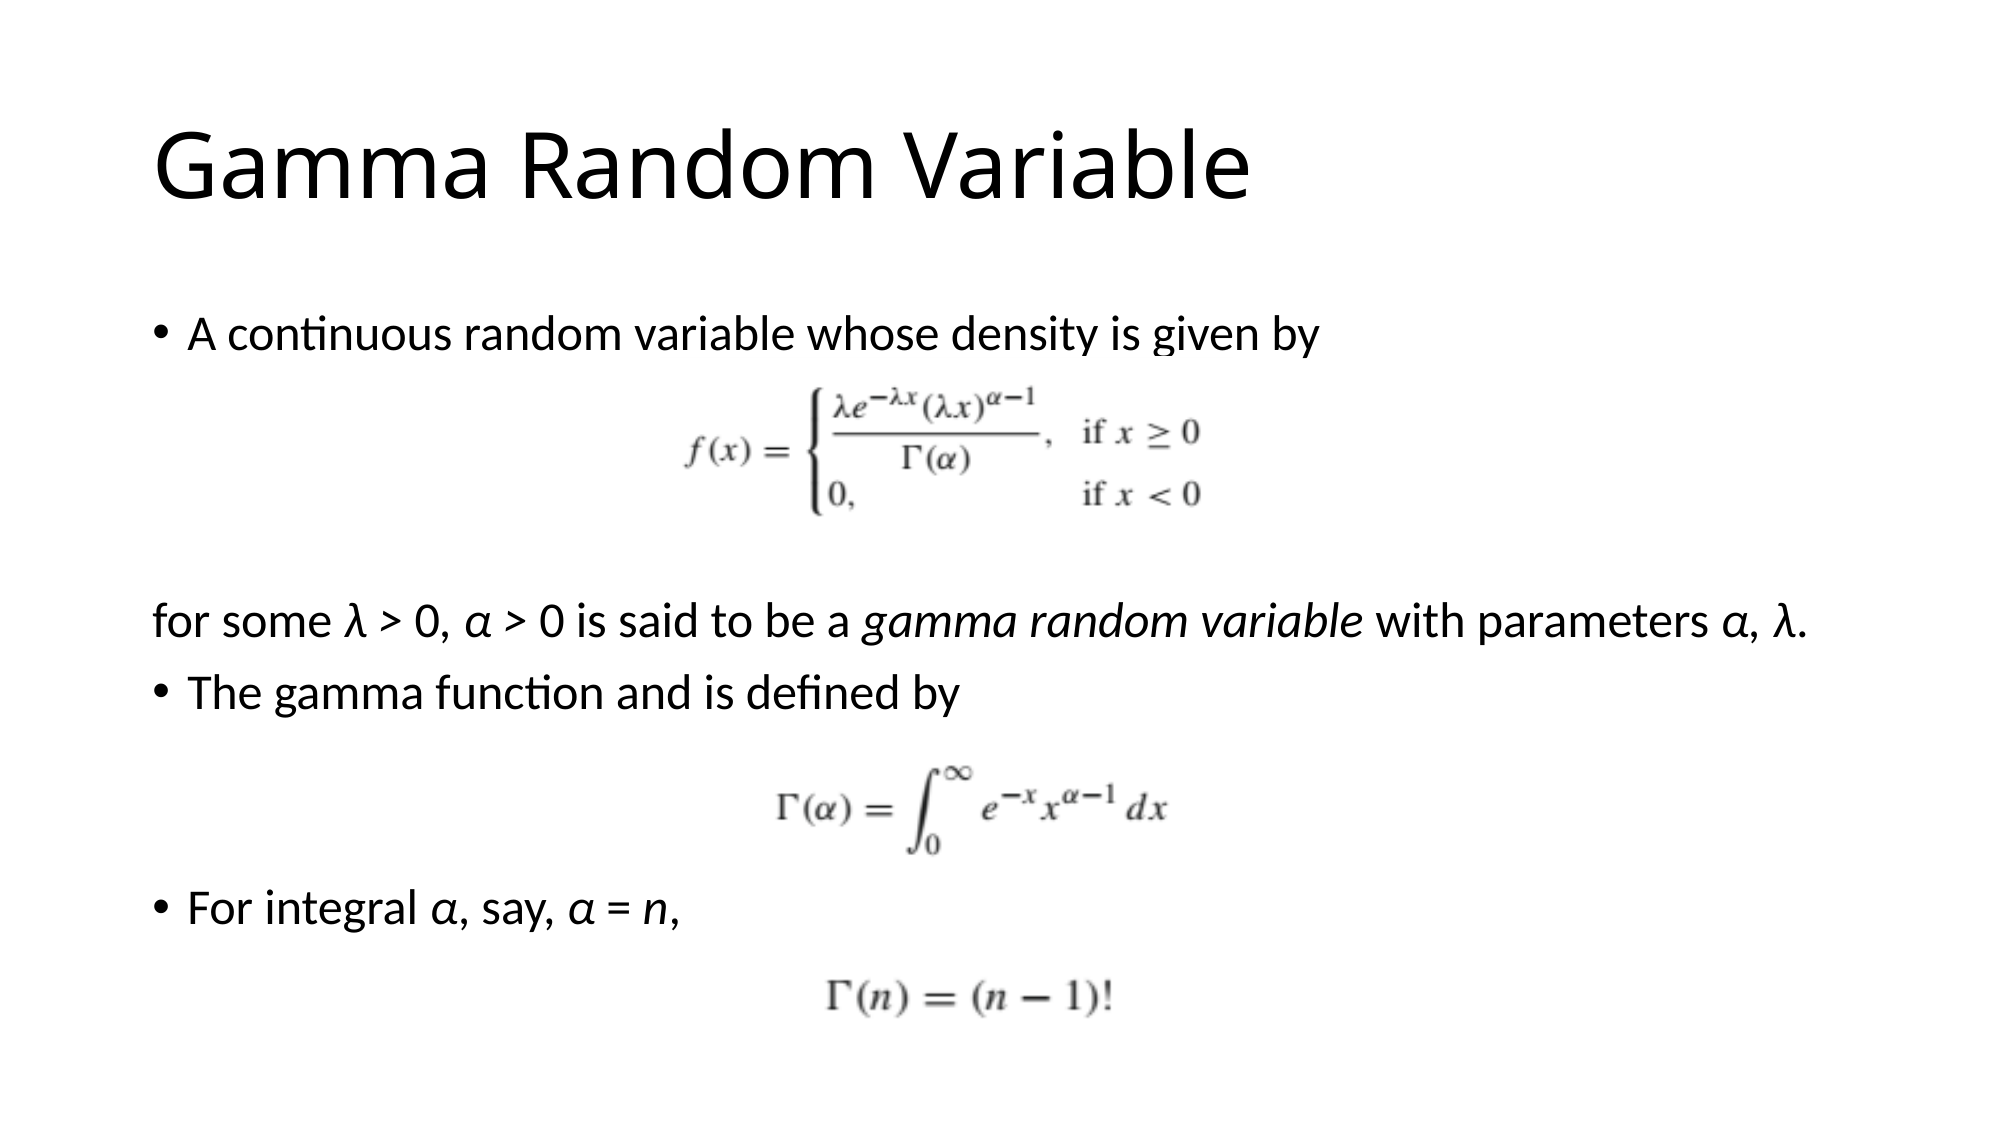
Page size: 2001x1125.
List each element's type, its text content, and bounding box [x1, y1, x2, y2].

picture [805, 944, 1127, 1029]
picture [767, 748, 1193, 862]
picture [659, 356, 1233, 540]
title Gamma Random Variable [137, 59, 1863, 278]
list A continuous random variable whose density is given by for some λ > 0, α > 0 is said to be a gamma random variable with parameters α, λ. The gamma function and is defined by For integral α, say, α = n, [137, 299, 1863, 1014]
